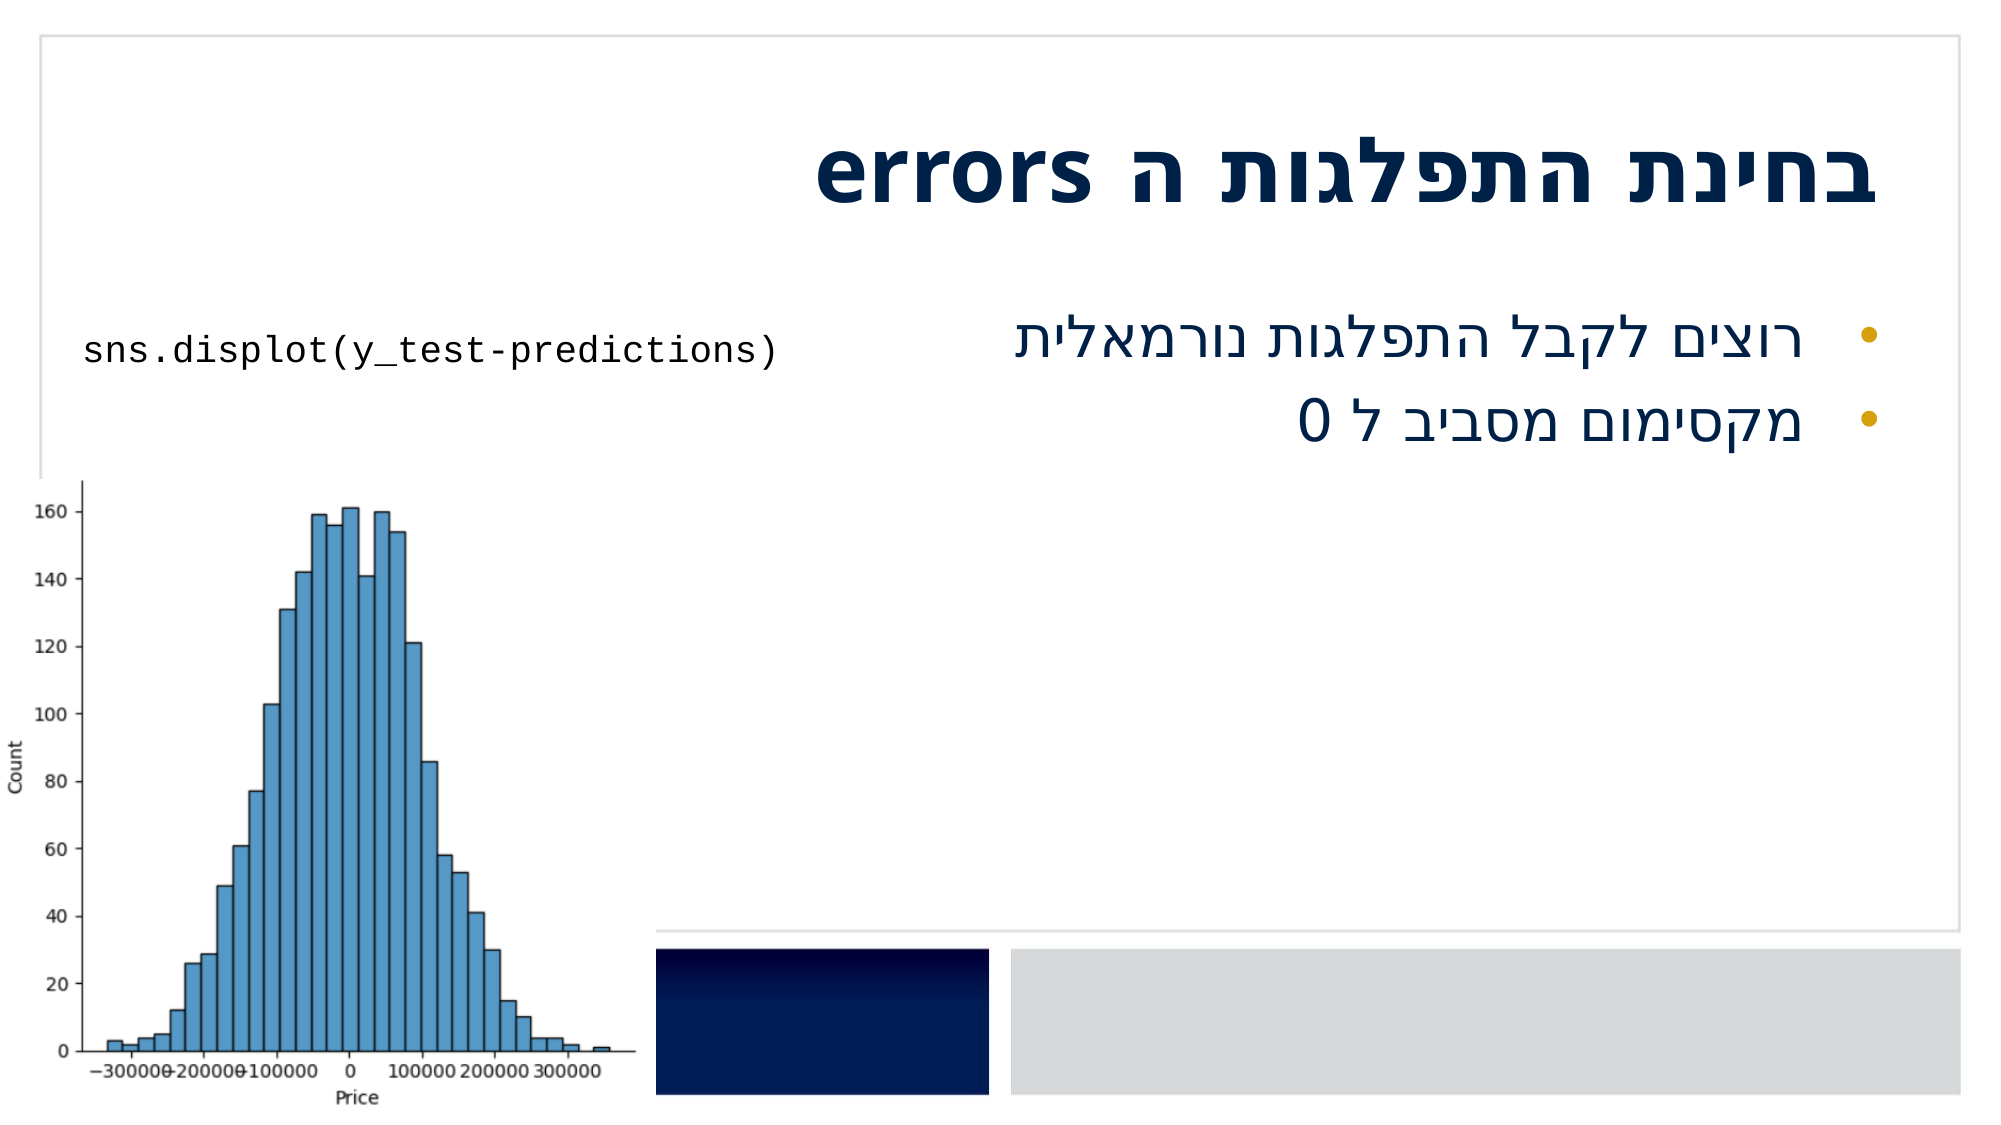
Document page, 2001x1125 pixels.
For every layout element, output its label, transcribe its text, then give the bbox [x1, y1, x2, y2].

text_box sns.displot(y_test-predictions) [67, 332, 1068, 378]
list בחינת התפלגות ה errors [57, 59, 1933, 286]
picture [0, 0, 2000, 1125]
list רוצים לקבל התפלגות נורמאלית מקסימום מסביב ל 0 [932, 299, 1933, 795]
